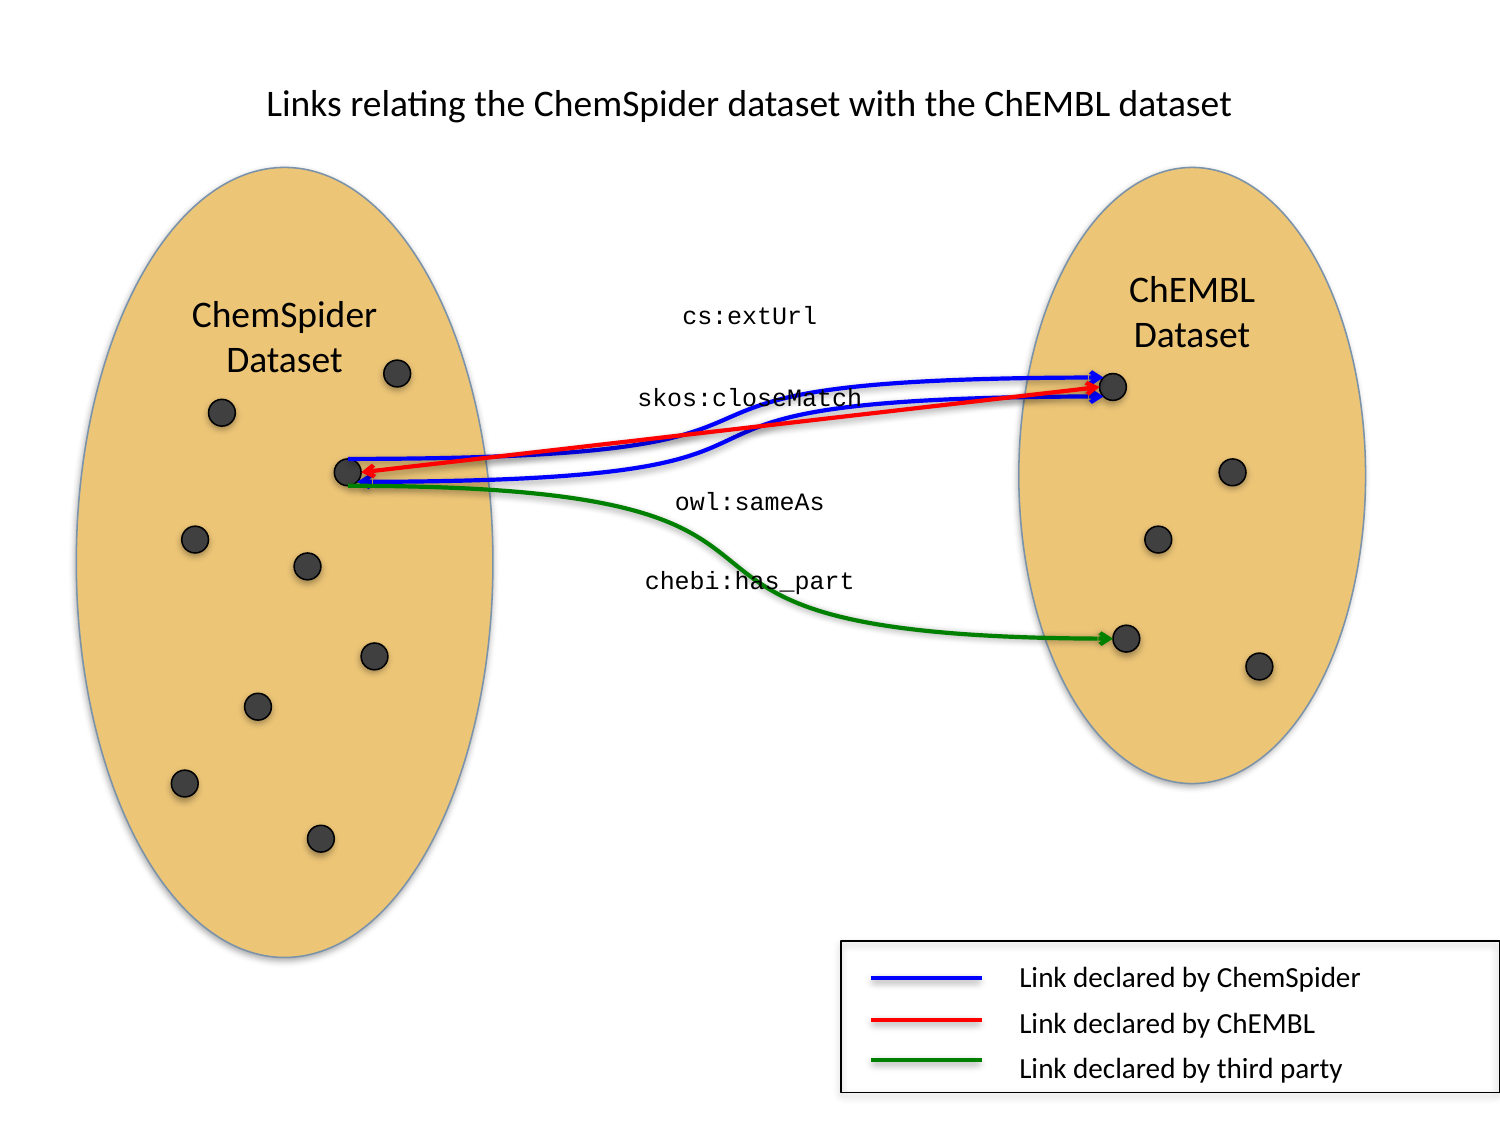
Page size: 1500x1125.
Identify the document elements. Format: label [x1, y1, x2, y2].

text_box [75, 71, 1500, 1093]
